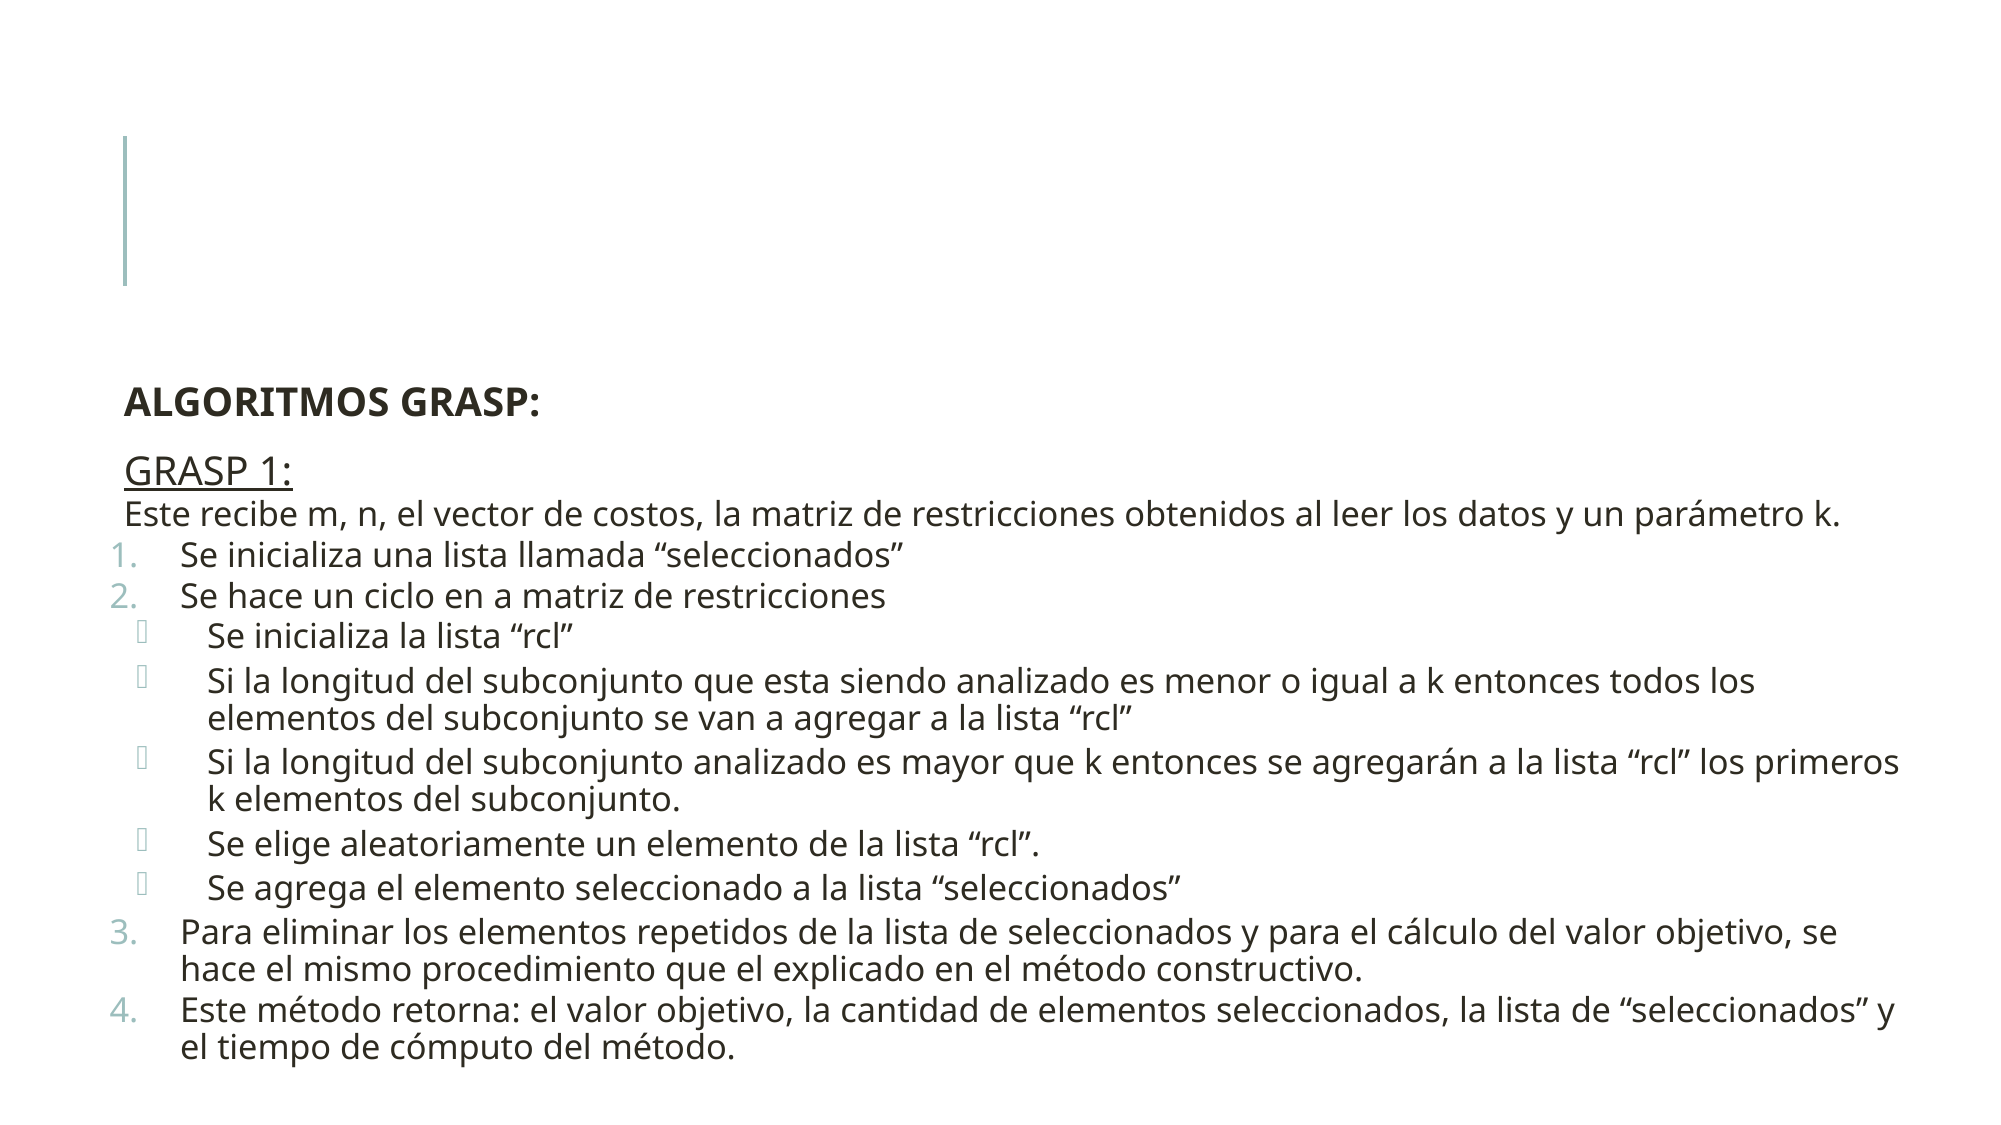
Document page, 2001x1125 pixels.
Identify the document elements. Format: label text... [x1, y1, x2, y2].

list ALGORITMOS GRASP: GRASP 1: Este recibe m, n, el vector de costos, la matriz de restricciones obtenidos al leer los datos y un parámetro k. Se inicializa una lista llamada “seleccionados” Se hace un ciclo en a matriz de restricciones Se inicializa la lista “rcl” Si la longitud del subconjunto que esta siendo analizado es menor o igual a k entonces todos los elementos del subconjunto se van a agregar a la lista “rcl” Si la longitud del subconjunto analizado es mayor que k entonces se agregarán a la lista “rcl” los primeros k elementos del subconjunto. Se elige aleatoriamente un elemento de la lista “rcl”. Se agrega el elemento seleccionado a la lista “seleccionados” Para eliminar los elementos repetidos de la lista de seleccionados y para el cálculo del valor objetivo, se hace el mismo procedimiento que el explicado en el método constructivo. Este método retorna: el valor objetivo, la cantidad de elementos seleccionados, la lista de “seleccionados” y el tiempo de cómputo del método. [102, 375, 1913, 1083]
